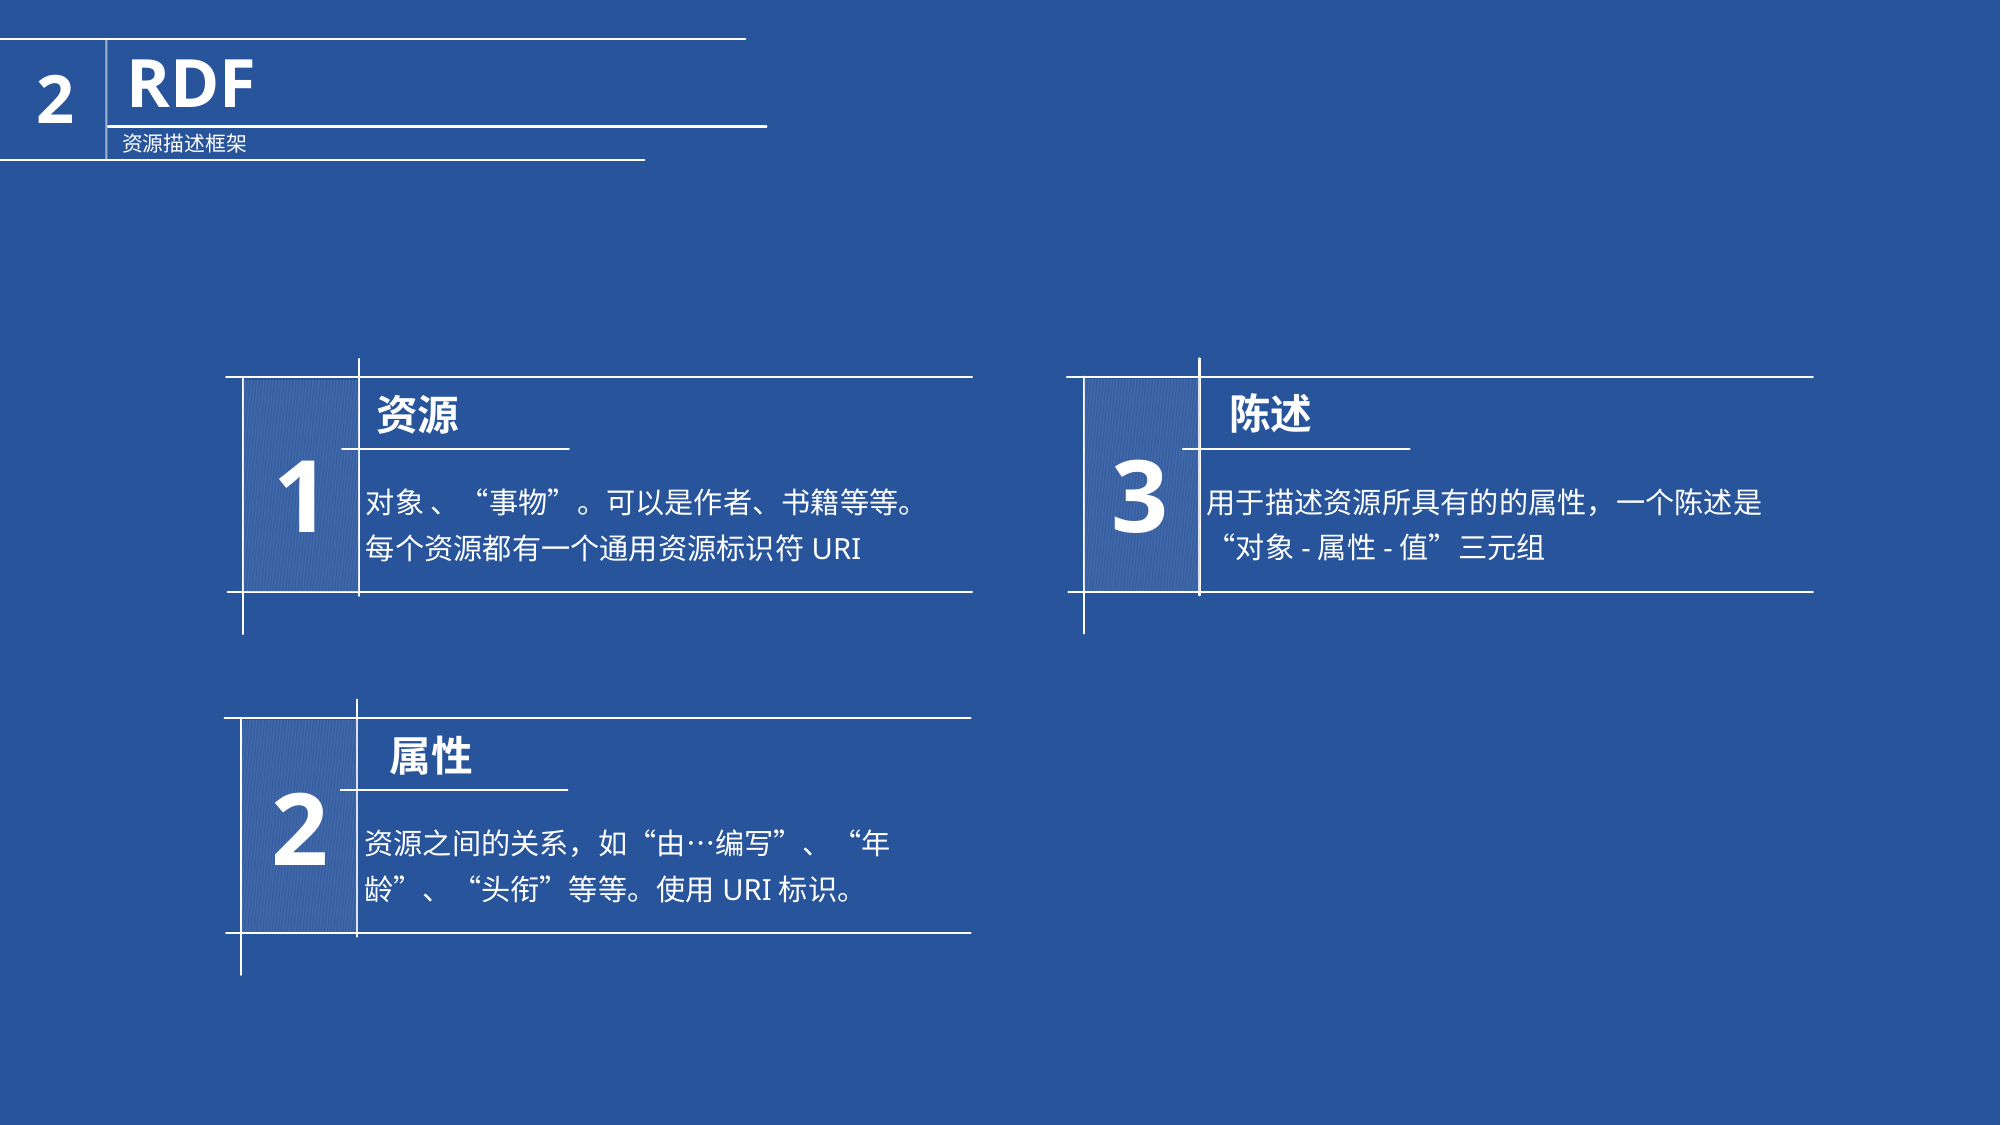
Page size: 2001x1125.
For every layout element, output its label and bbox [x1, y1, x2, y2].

text_box [224, 699, 971, 975]
text_box [1066, 358, 1813, 634]
text_box [226, 358, 973, 635]
